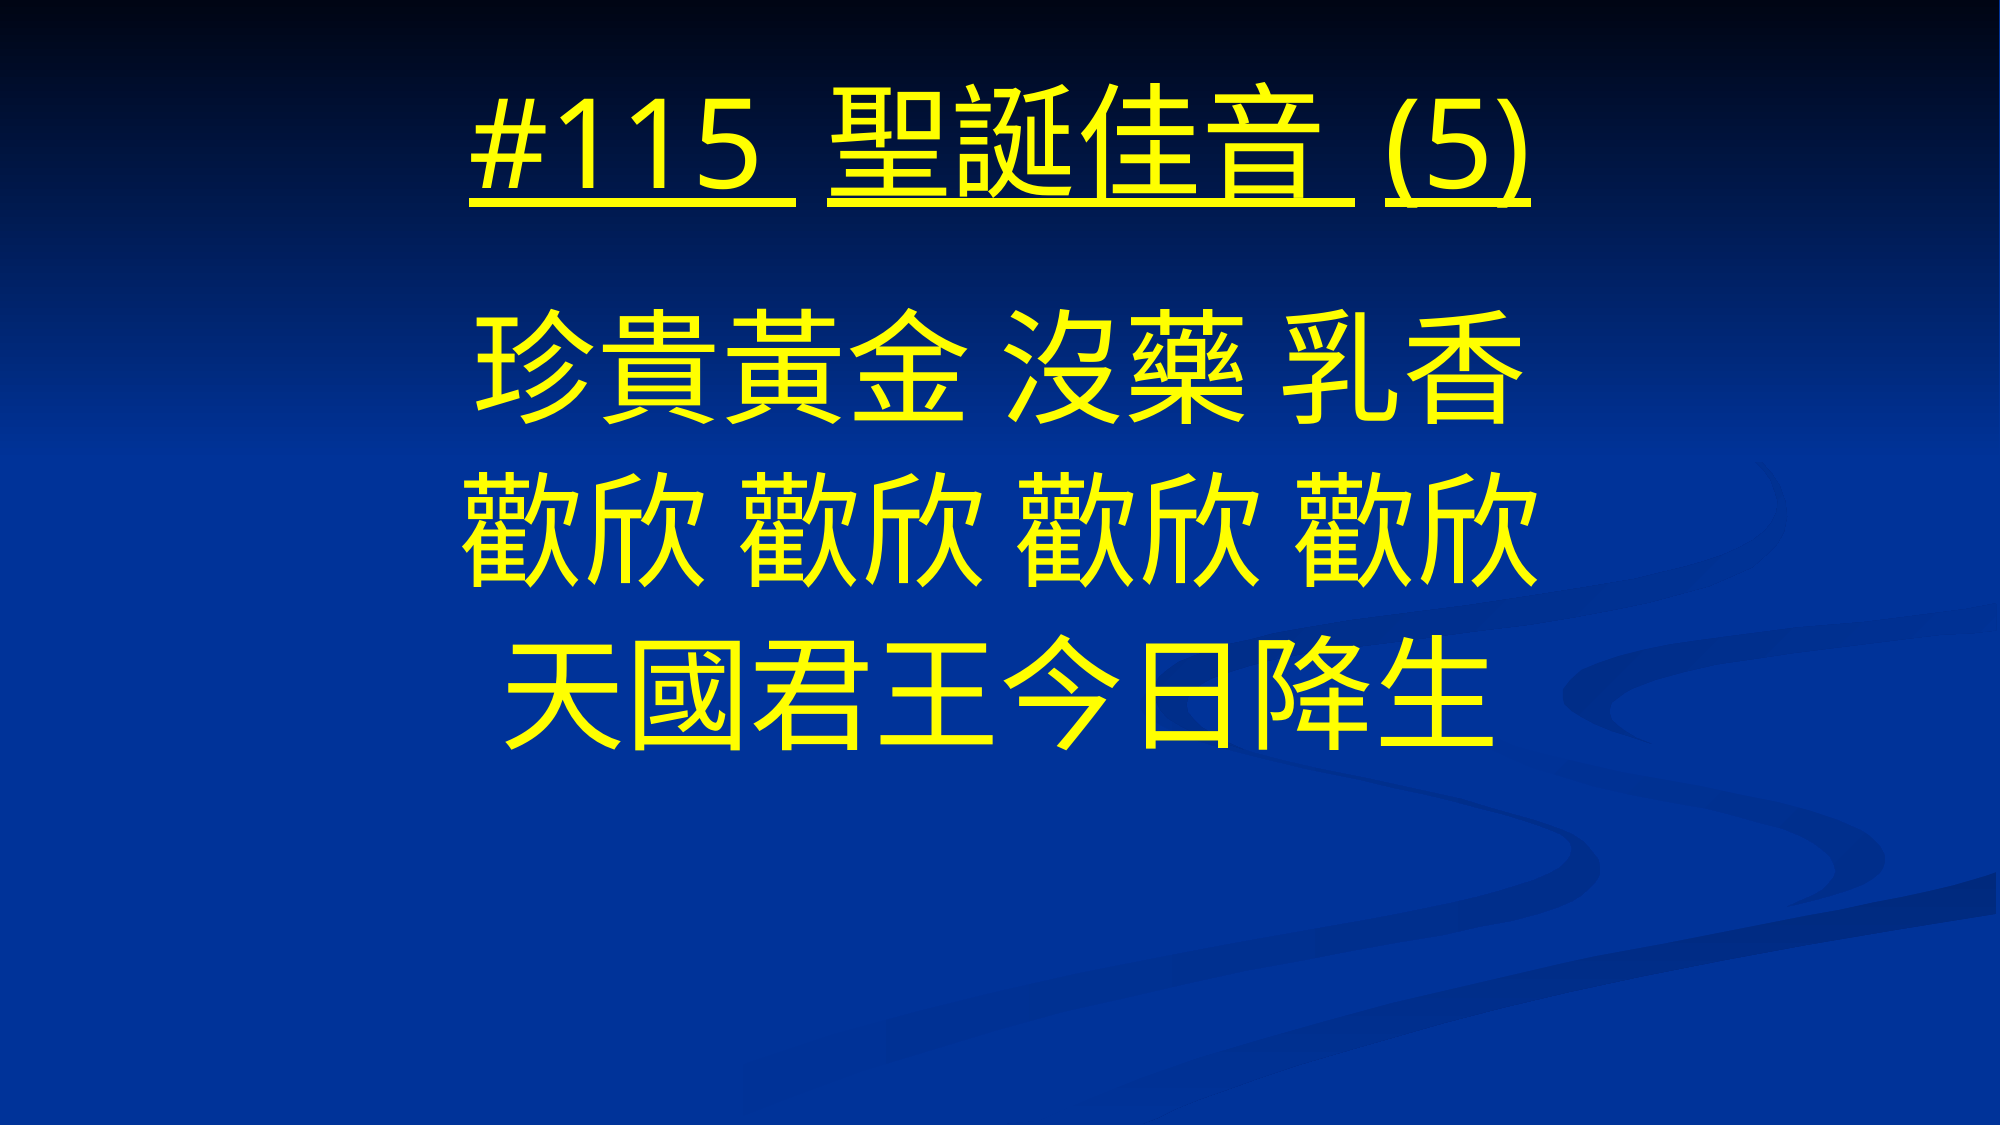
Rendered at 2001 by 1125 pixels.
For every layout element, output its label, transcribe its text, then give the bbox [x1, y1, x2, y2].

list 珍貴黃金 沒藥 乳香 歡欣 歡欣 歡欣 歡欣 天國君王今日降生 [54, 282, 1945, 1025]
title #115 聖誕佳音 (5) [99, 45, 1900, 233]
